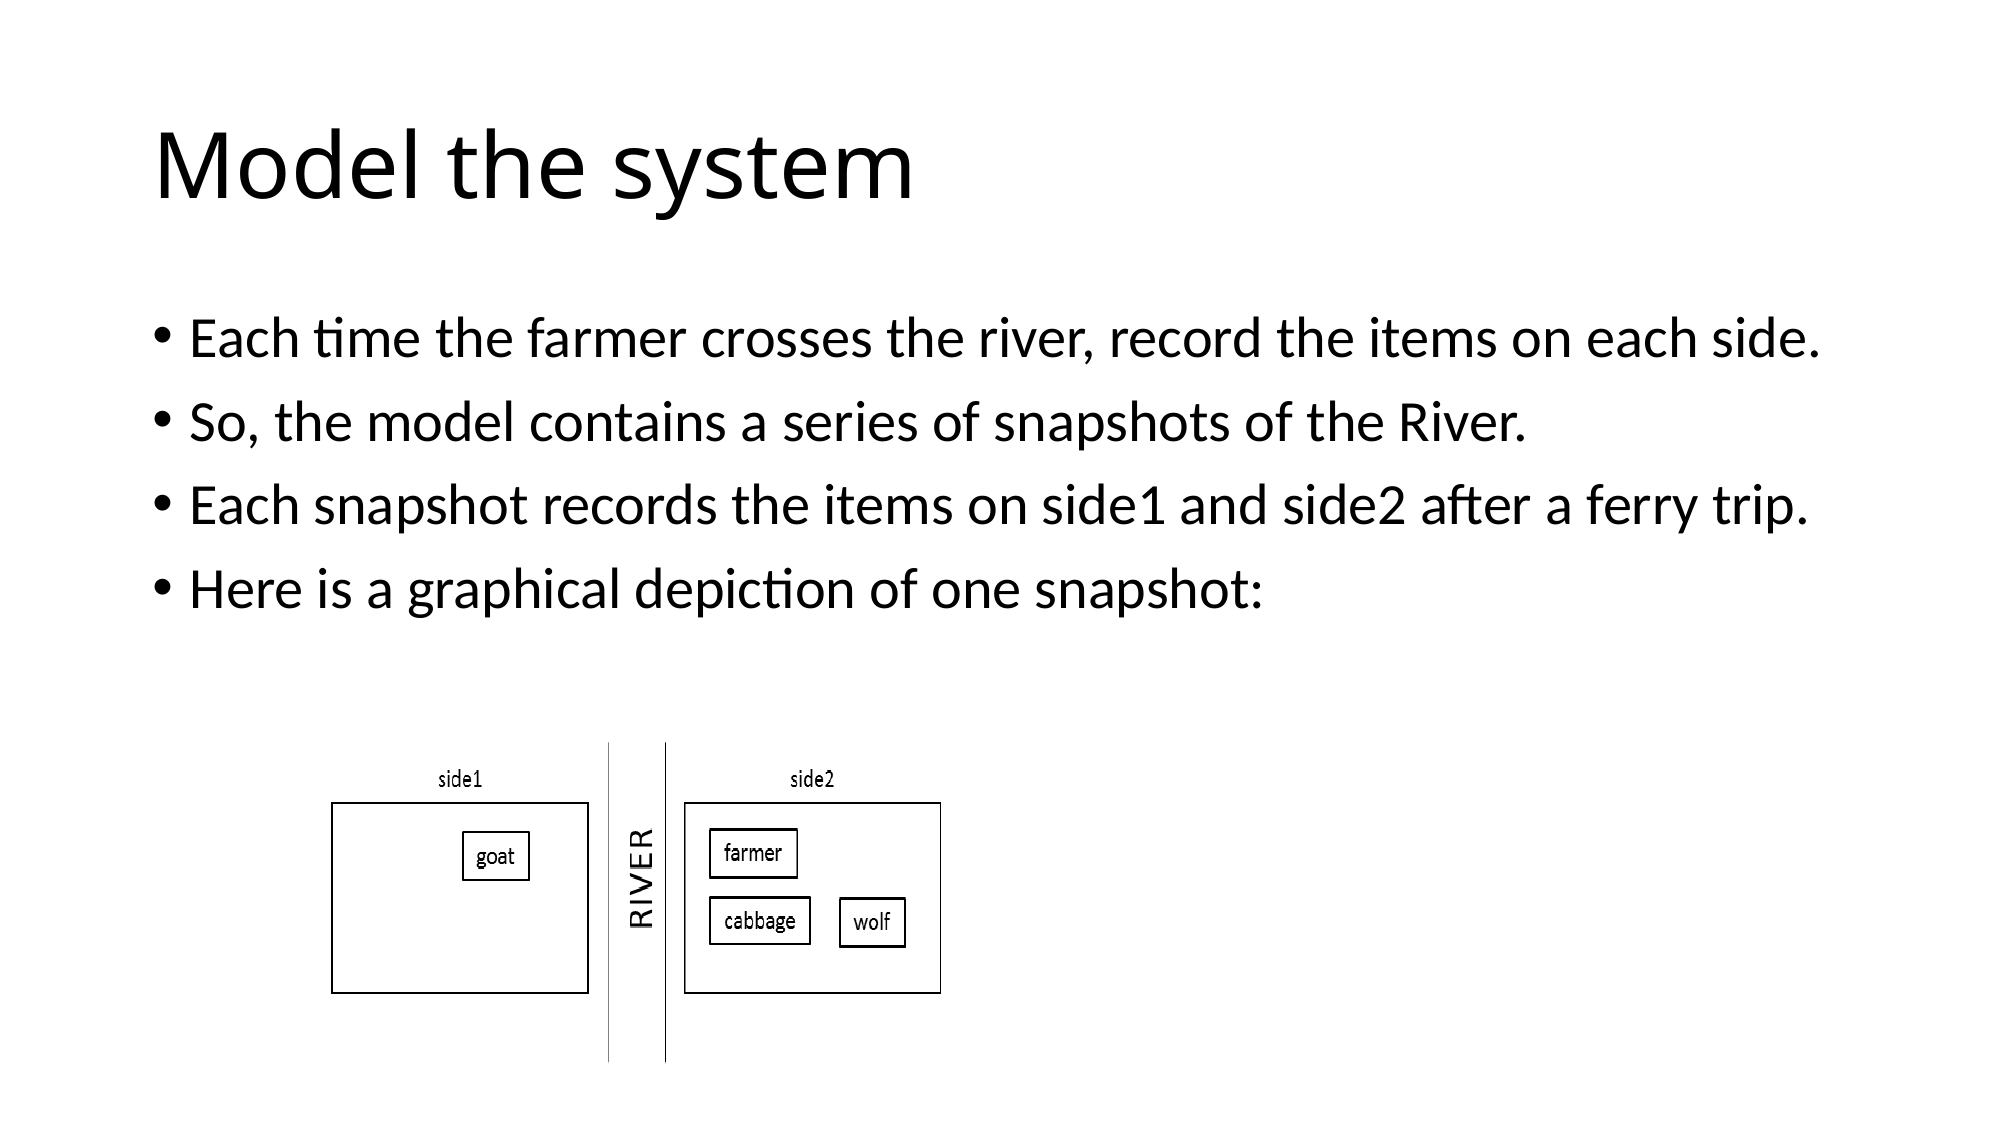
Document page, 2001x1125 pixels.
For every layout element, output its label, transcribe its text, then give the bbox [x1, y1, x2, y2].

picture [331, 742, 941, 1064]
list Each time the farmer crosses the river, record the items on each side. So, the model contains a series of snapshots of the River. Each snapshot records the items on side1 and side2 after a ferry trip. Here is a graphical depiction of one snapshot: [137, 299, 1863, 720]
title Model the system [137, 59, 1863, 278]
